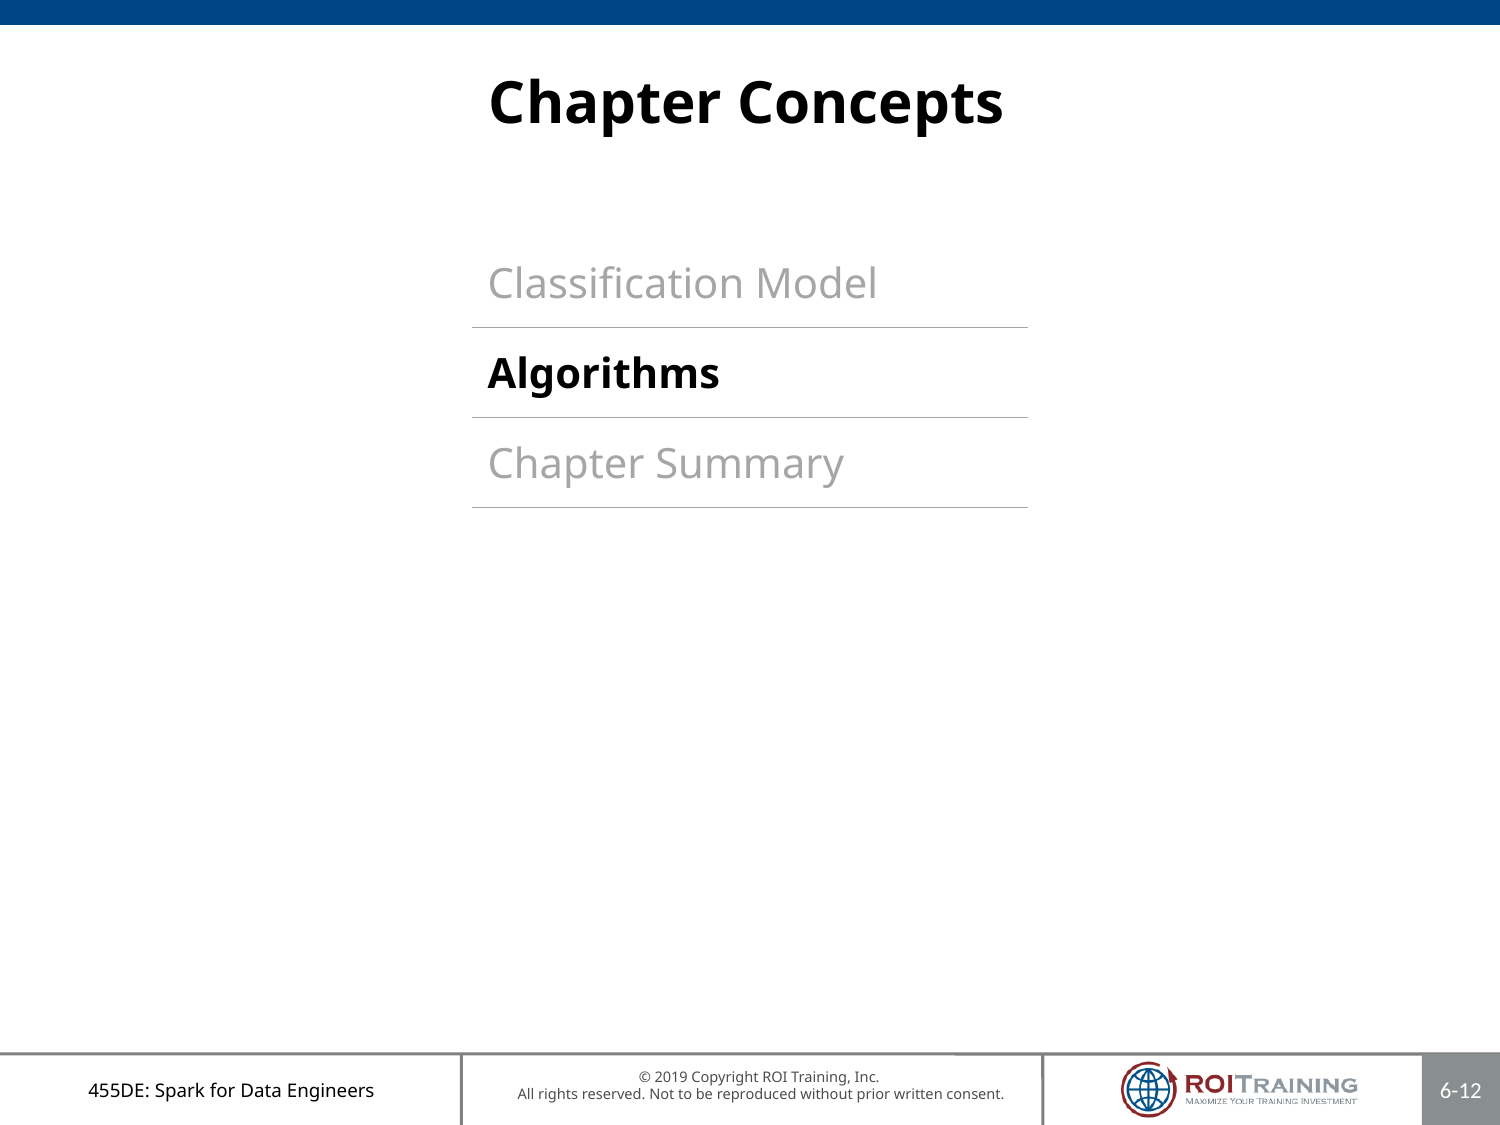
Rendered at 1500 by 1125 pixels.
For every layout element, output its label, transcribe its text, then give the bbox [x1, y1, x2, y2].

table_cell Chapter Summary [473, 418, 1027, 507]
picture [1113, 1060, 1362, 1118]
title Chapter Concepts [172, 48, 1322, 152]
table_header Classification Model [473, 238, 1027, 327]
table_cell Algorithms [473, 328, 1027, 417]
